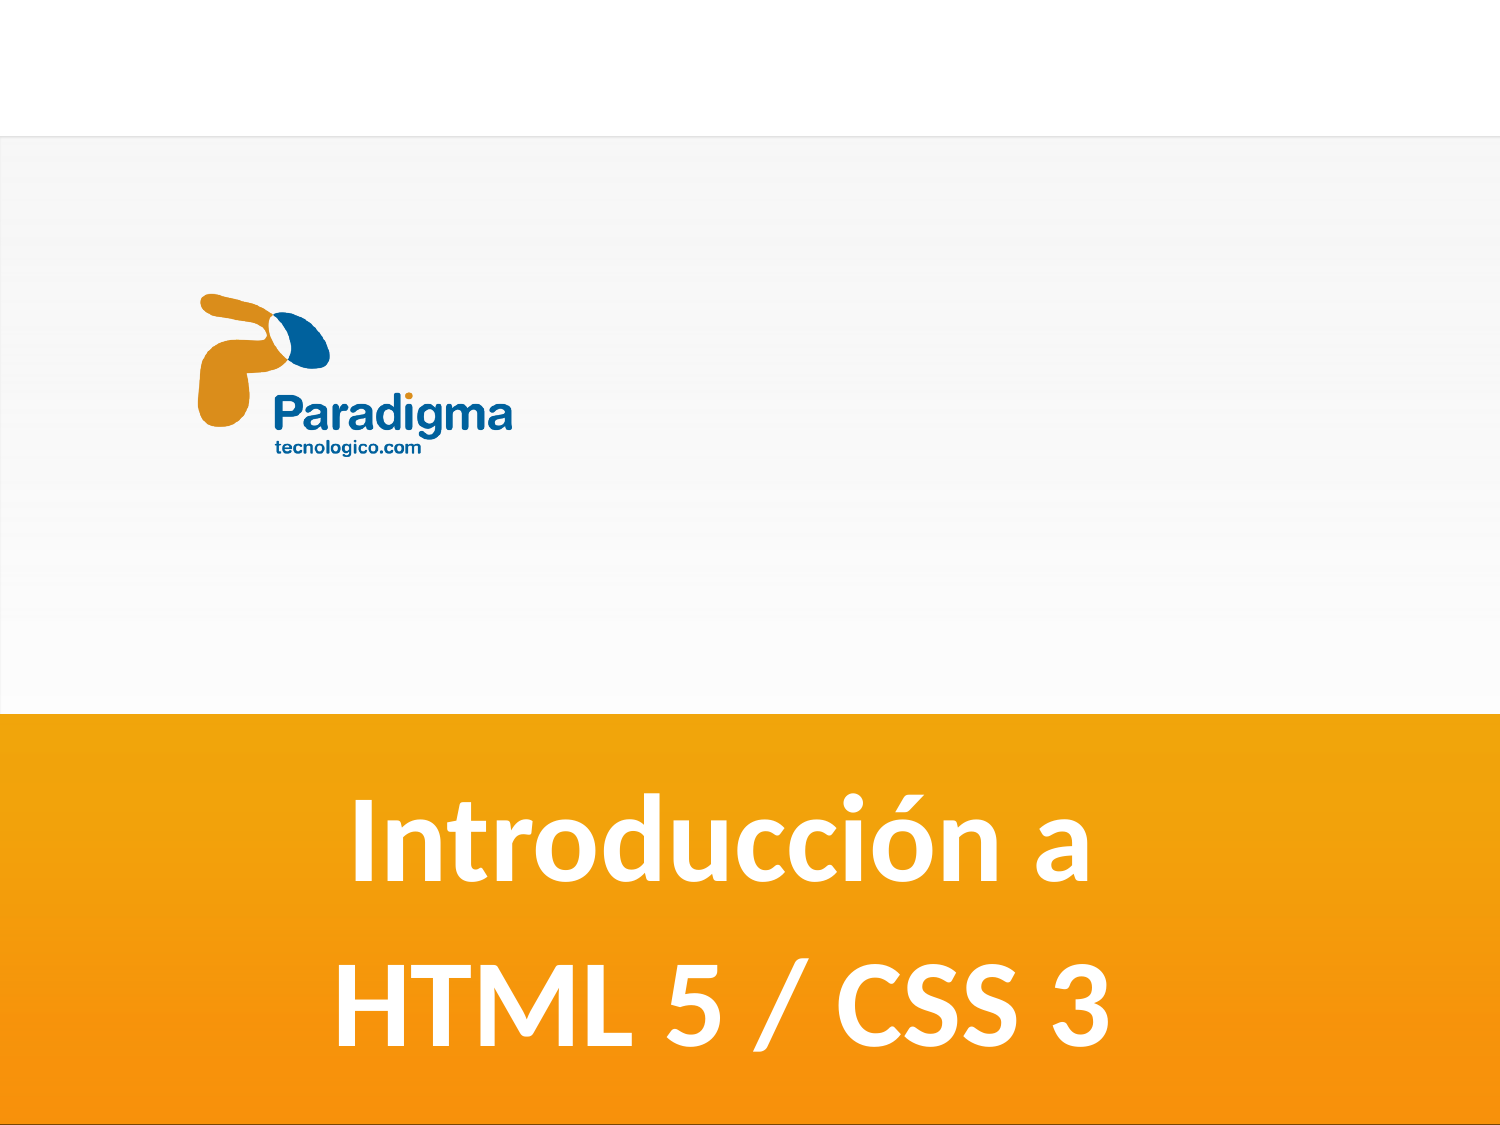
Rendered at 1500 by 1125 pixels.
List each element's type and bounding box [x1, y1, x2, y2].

picture [0, 136, 1500, 1125]
